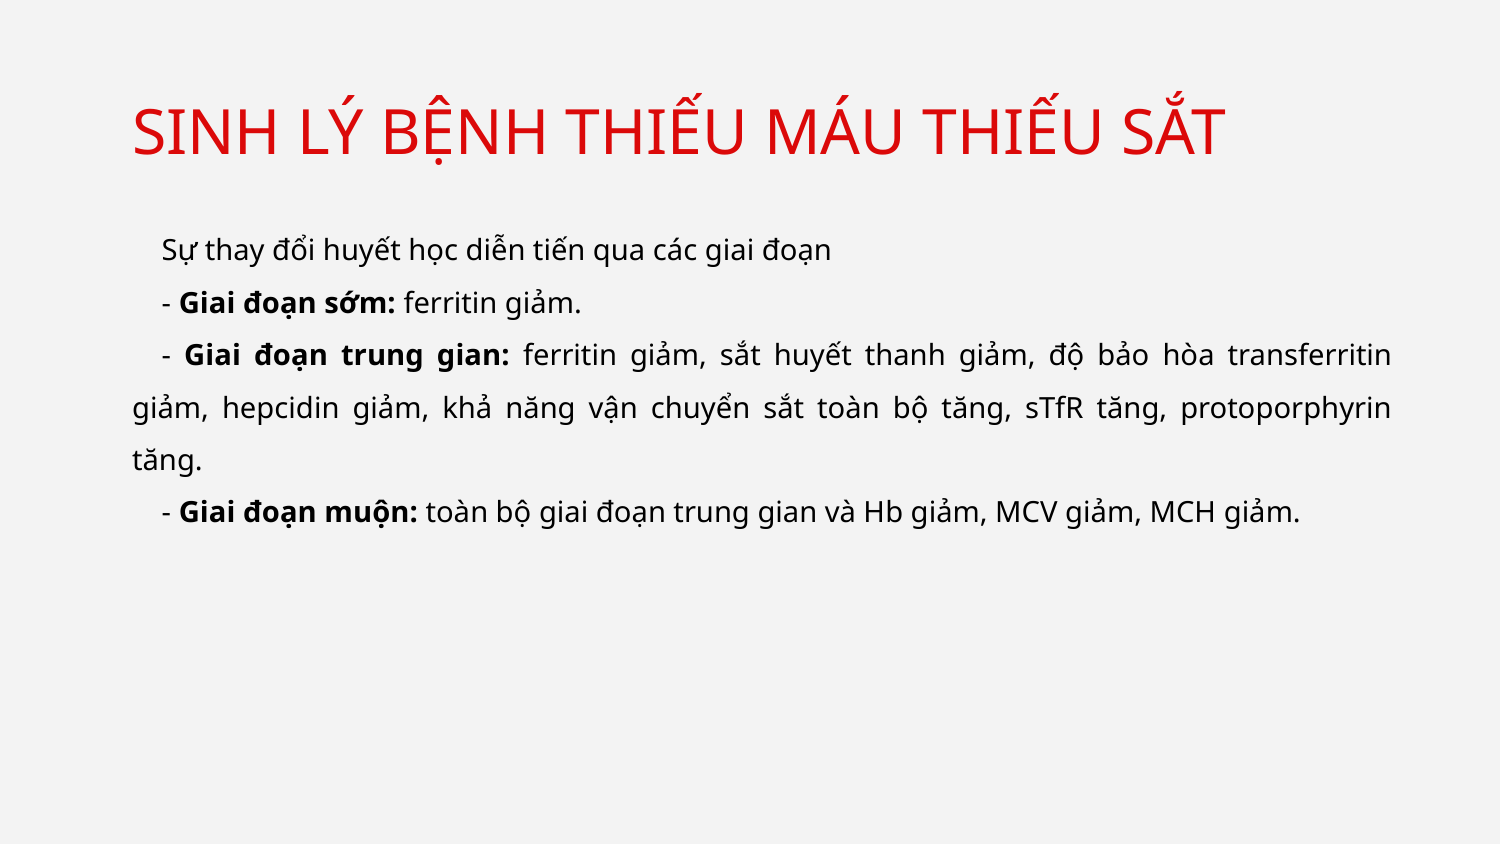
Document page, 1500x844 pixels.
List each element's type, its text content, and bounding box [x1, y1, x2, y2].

subtitle Sự thay đổi huyết học diễn tiến qua các giai đoạn - Giai đoạn sớm: ferritin giảm. - Giai đoạn trung gian: ferritin giảm, sắt huyết thanh giảm, độ bảo hòa transferritin giảm, hepcidin giảm, khả năng vận chuyển sắt toàn bộ tăng, sTfR tăng, protoporphyrin tăng. - Giai đoạn muộn: toàn bộ giai đoạn trung gian và Hb giảm, MCV giảm, MCH giảm. [117, 199, 1409, 719]
title SINH LÝ BỆNH THIẾU MÁU THIẾU SẮT [117, 11, 1450, 183]
